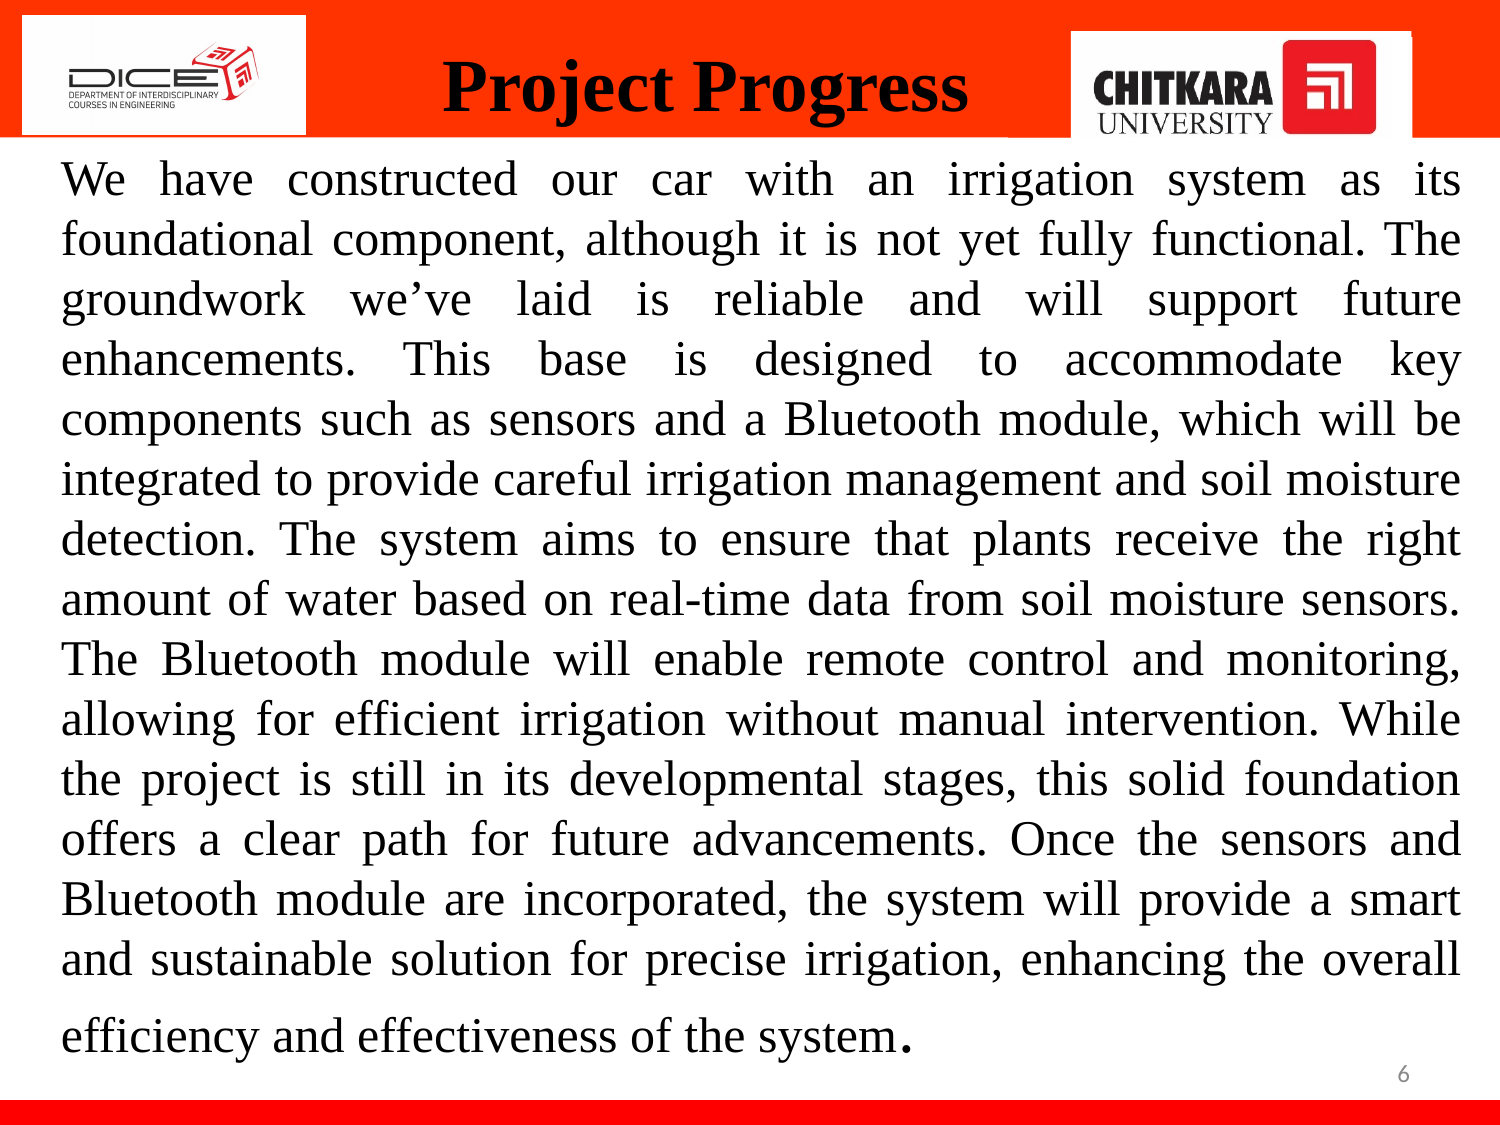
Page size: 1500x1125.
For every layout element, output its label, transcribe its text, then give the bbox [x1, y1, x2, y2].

list We have constructed our car with an irrigation system as its foundational component, although it is not yet fully functional. The groundwork we’ve laid is reliable and will support future enhancements. This base is designed to accommodate key components such as sensors and a Bluetooth module, which will be integrated to provide careful irrigation management and soil moisture detection. The system aims to ensure that plants receive the right amount of water based on real-time data from soil moisture sensors. The Bluetooth module will enable remote control and monitoring, allowing for efficient irrigation without manual intervention. While the project is still in its developmental stages, this solid foundation offers a clear path for future advancements. Once the sensors and Bluetooth module are incorporated, the system will provide a smart and sustainable solution for precise irrigation, enhancing the overall efficiency and effectiveness of the system. [27, 138, 1478, 1090]
title Project Progress [174, 12, 1238, 138]
picture [1238, 37, 1391, 138]
picture [22, 15, 306, 135]
slide_number 6 [1074, 1042, 1425, 1103]
